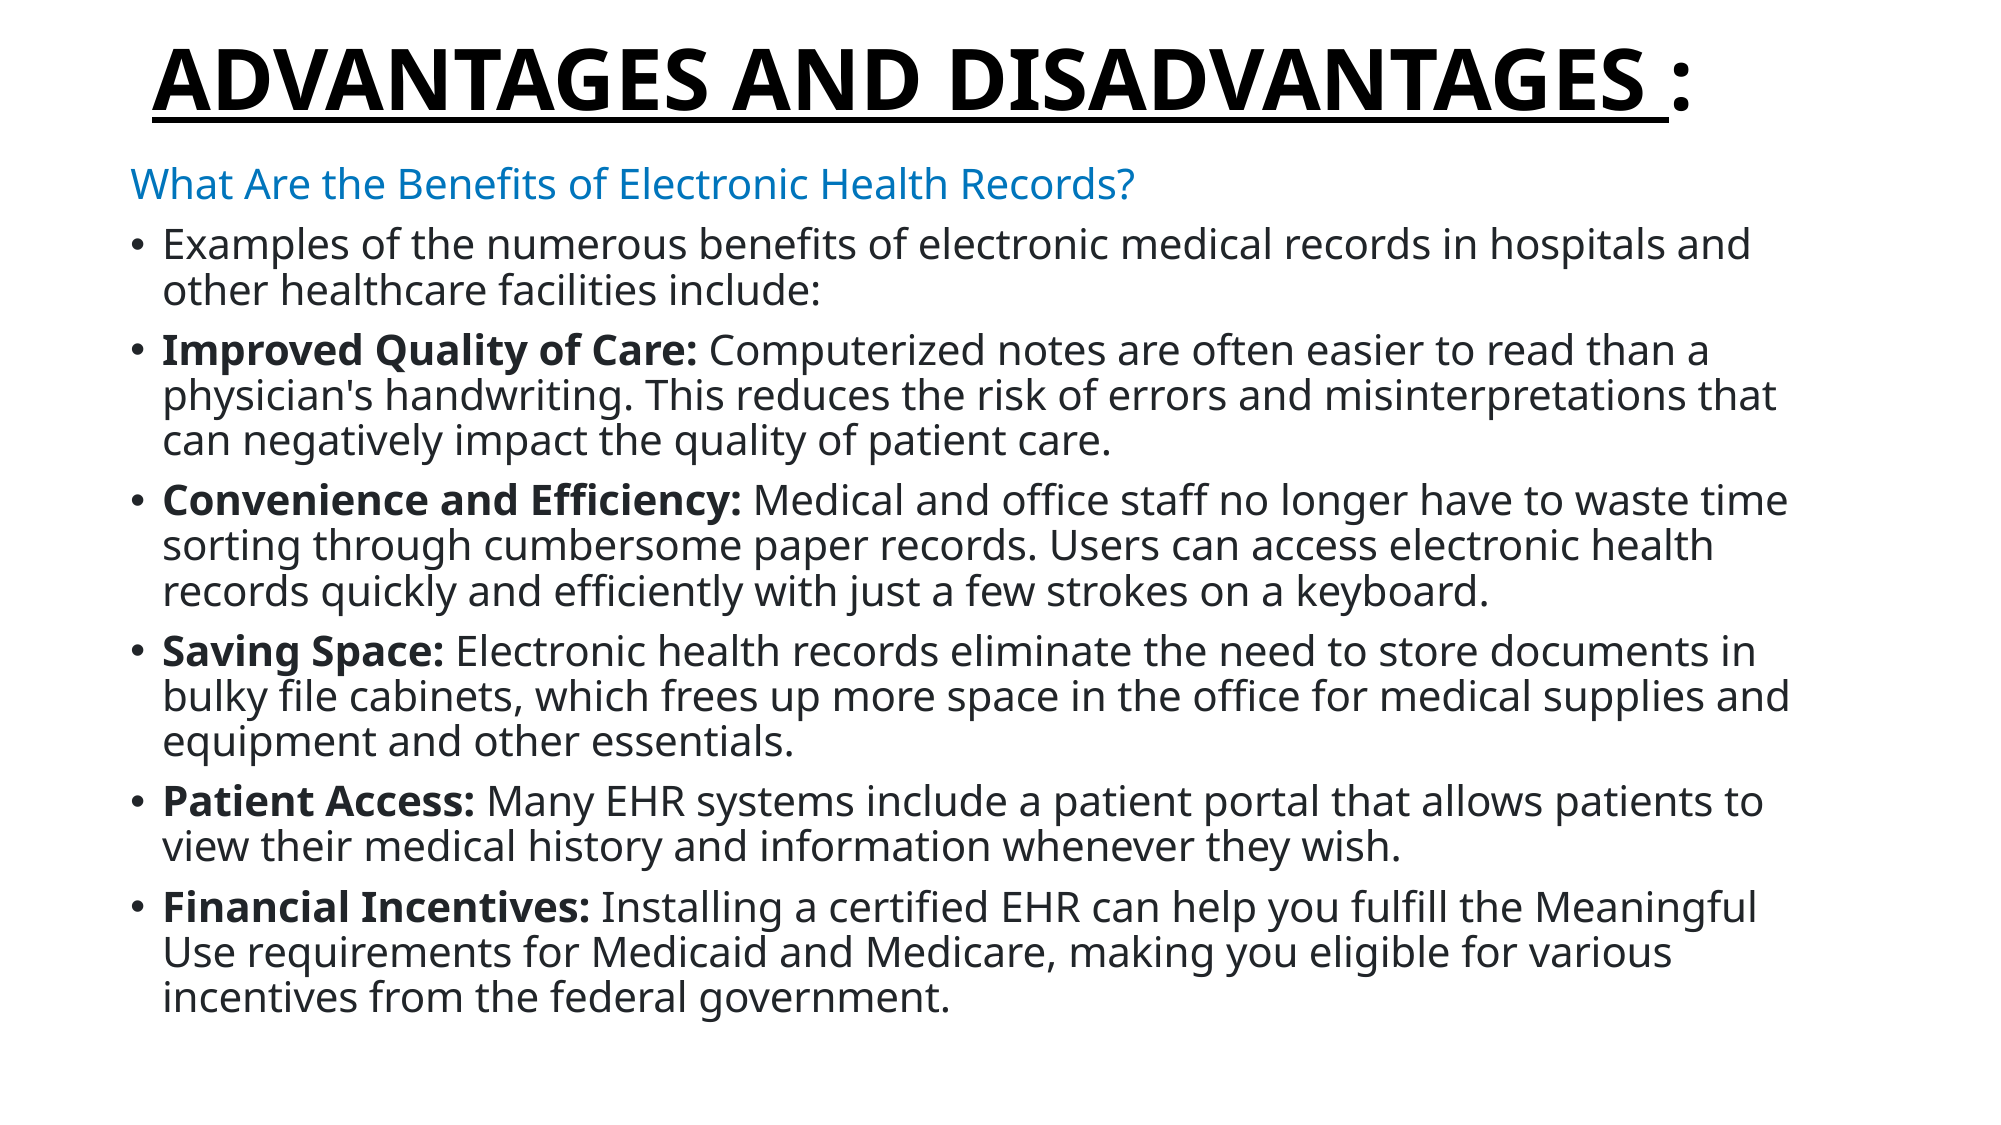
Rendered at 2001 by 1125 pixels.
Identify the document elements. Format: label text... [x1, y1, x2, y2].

title ADVANTAGES AND DISADVANTAGES : [137, 29, 1863, 137]
list What Are the Benefits of Electronic Health Records? Examples of the numerous benefits of electronic medical records in hospitals and other healthcare facilities include: Improved Quality of Care: Computerized notes are often easier to read than a physician's handwriting. This reduces the risk of errors and misinterpretations that can negatively impact the quality of patient care. Convenience and Efficiency: Medical and office staff no longer have to waste time sorting through cumbersome paper records. Users can access electronic health records quickly and efficiently with just a few strokes on a keyboard. Saving Space: Electronic health records eliminate the need to store documents in bulky file cabinets, which frees up more space in the office for medical supplies and equipment and other essentials. Patient Access: Many EHR systems include a patient portal that allows patients to view their medical history and information whenever they wish. Financial Incentives: Installing a certified EHR can help you fulfill the Meaningful Use requirements for Medicaid and Medicare, making you eligible for various incentives from the federal government. [115, 155, 1841, 1033]
